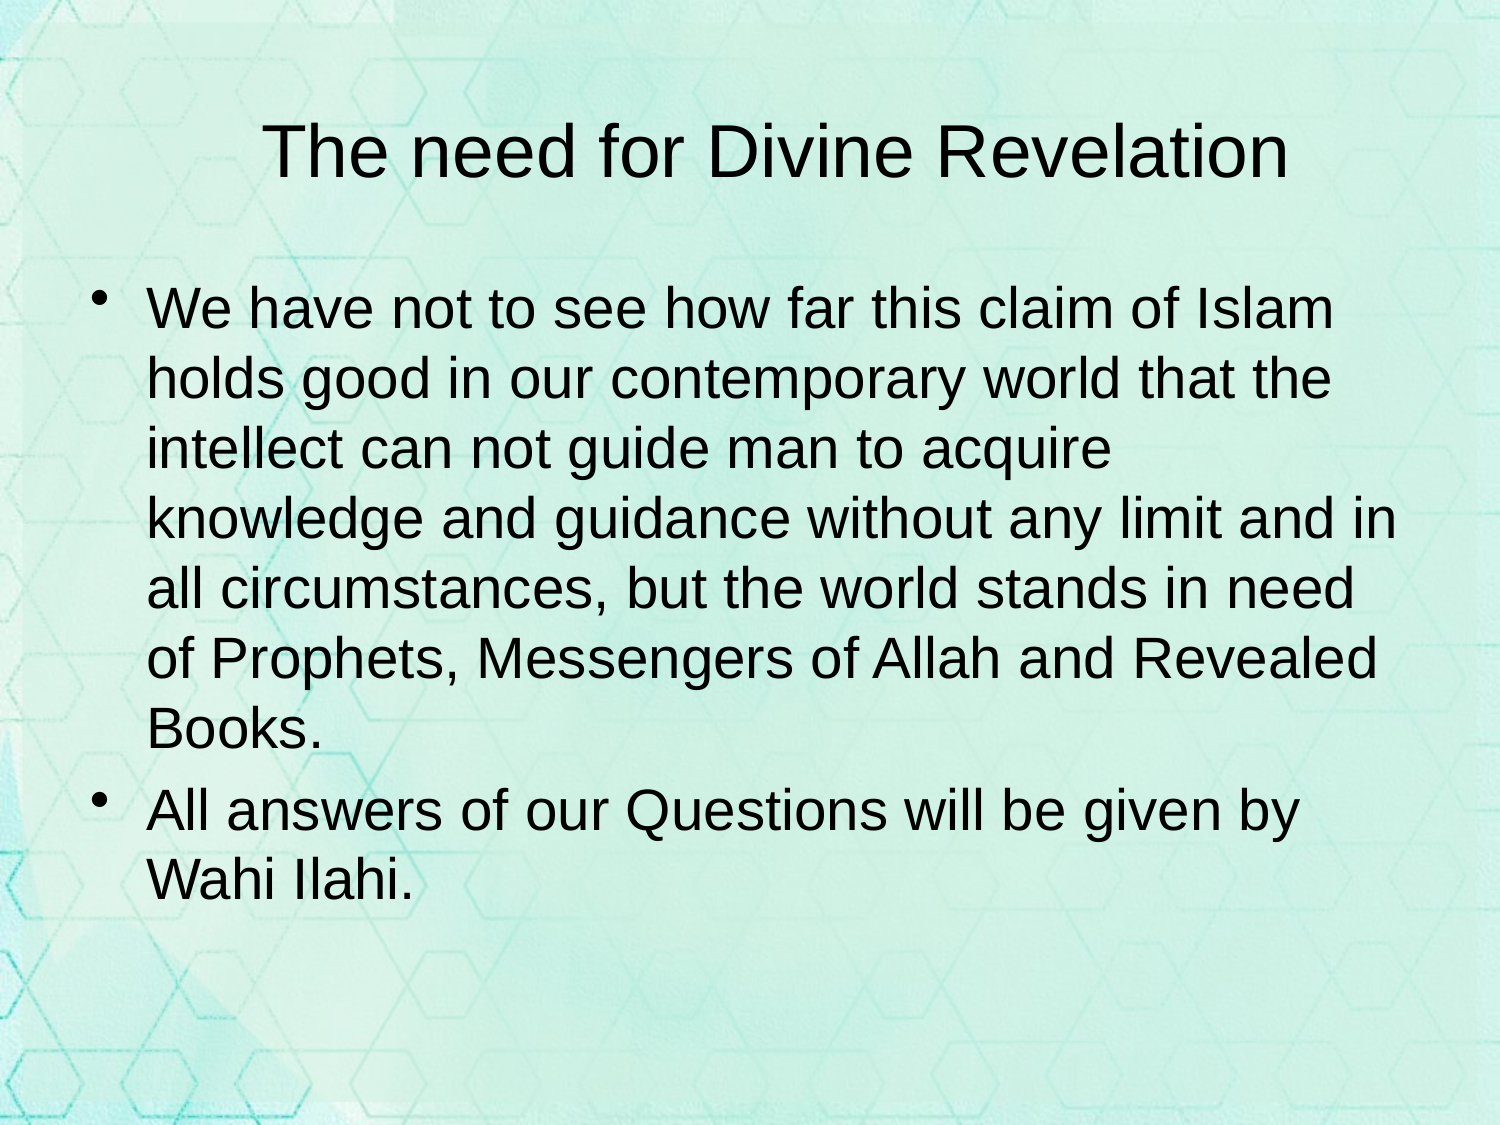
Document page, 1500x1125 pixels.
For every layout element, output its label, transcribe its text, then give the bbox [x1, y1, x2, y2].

list We have not to see how far this claim of Islam holds good in our contemporary world that the intellect can not guide man to acquire knowledge and guidance without any limit and in all circumstances, but the world stands in need of Prophets, Messengers of Allah and Revealed Books. All answers of our Questions will be given by Wahi Ilahi. [74, 262, 1425, 1006]
picture [0, 0, 1500, 1125]
title The need for Divine Revelation [245, 37, 1476, 201]
